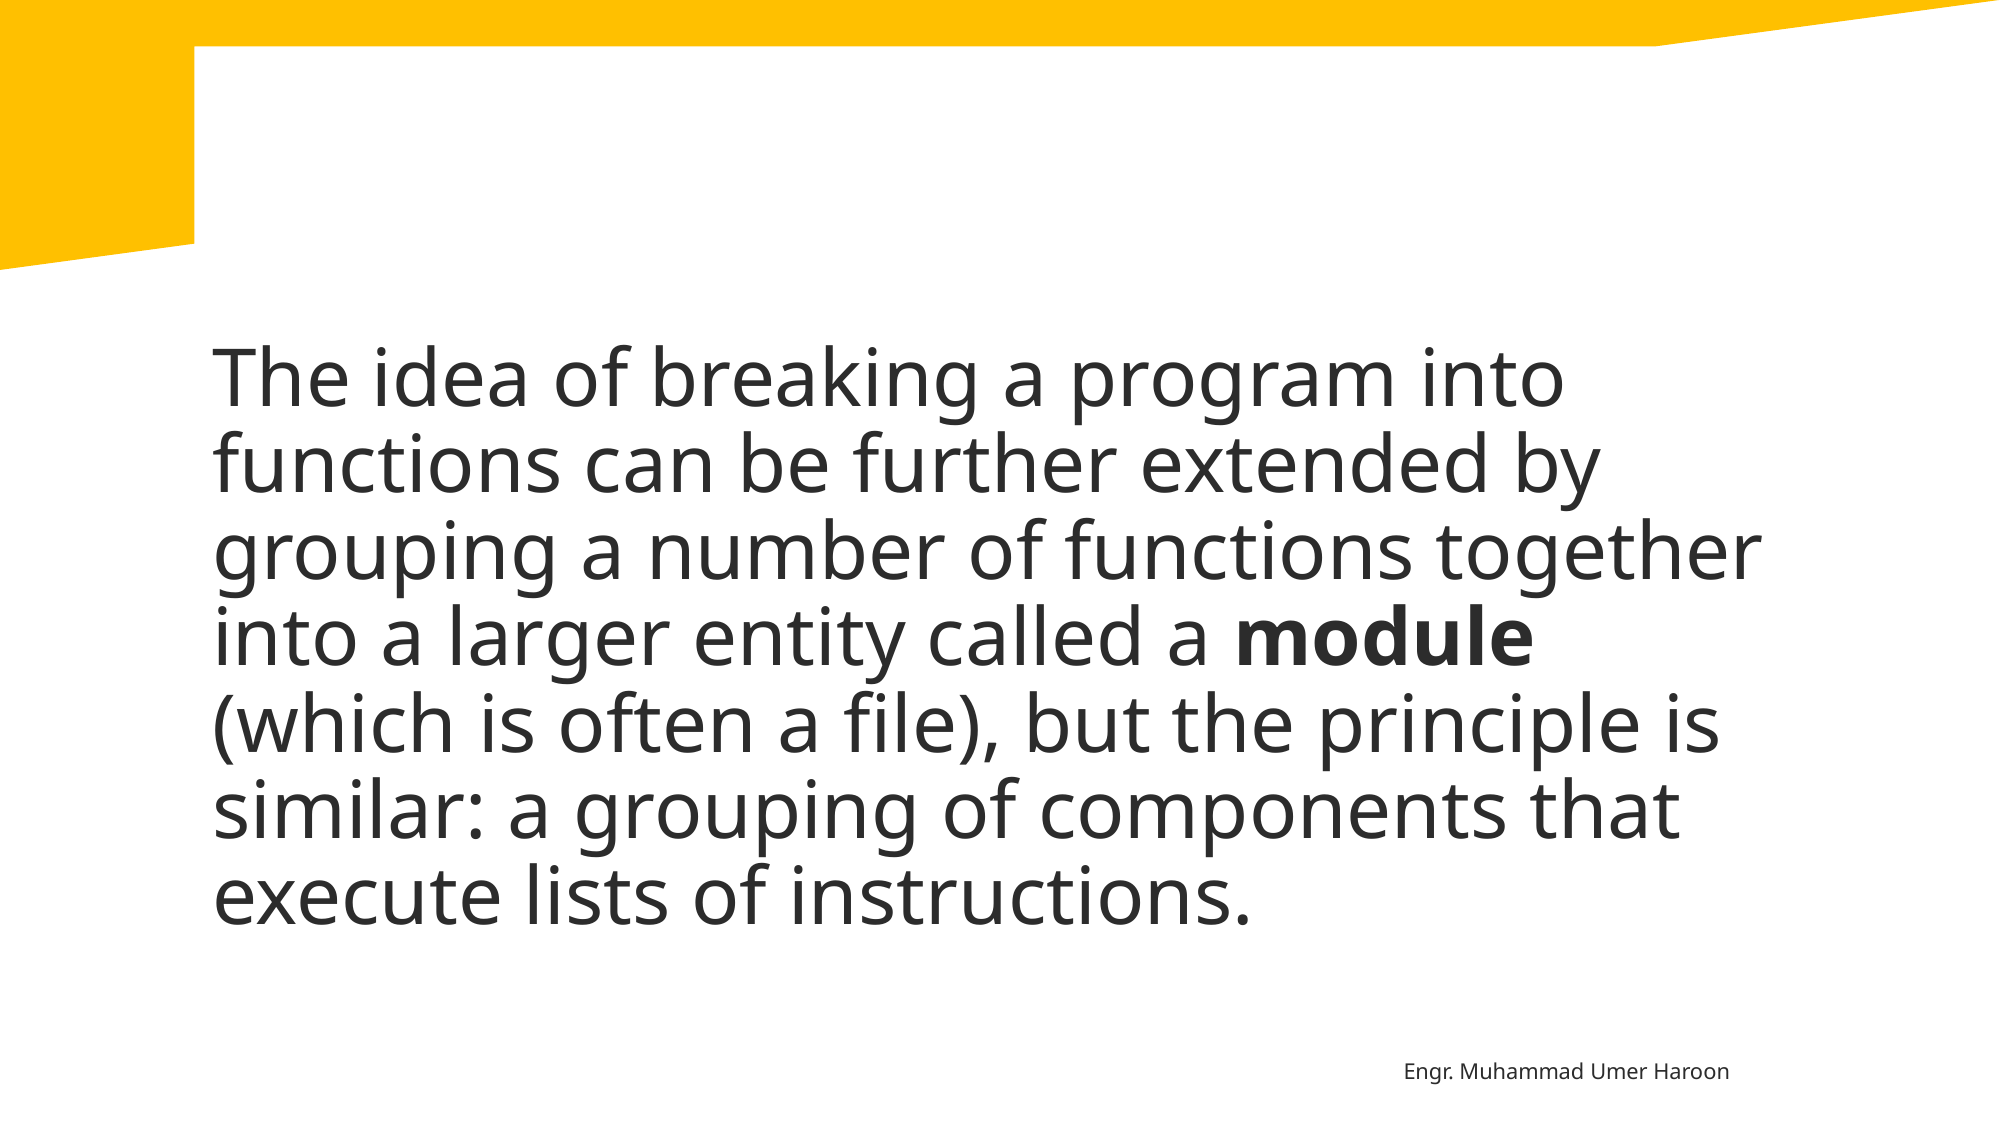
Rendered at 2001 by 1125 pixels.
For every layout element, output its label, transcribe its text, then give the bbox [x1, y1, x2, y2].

list The idea of breaking a program into functions can be further extended by grouping a number of functions together into a larger entity called a module (which is often a file), but the principle is similar: a grouping of components that execute lists of instructions. [197, 329, 1803, 1020]
footer Engr. Muhammad Umer Haroon [918, 1053, 1746, 1114]
